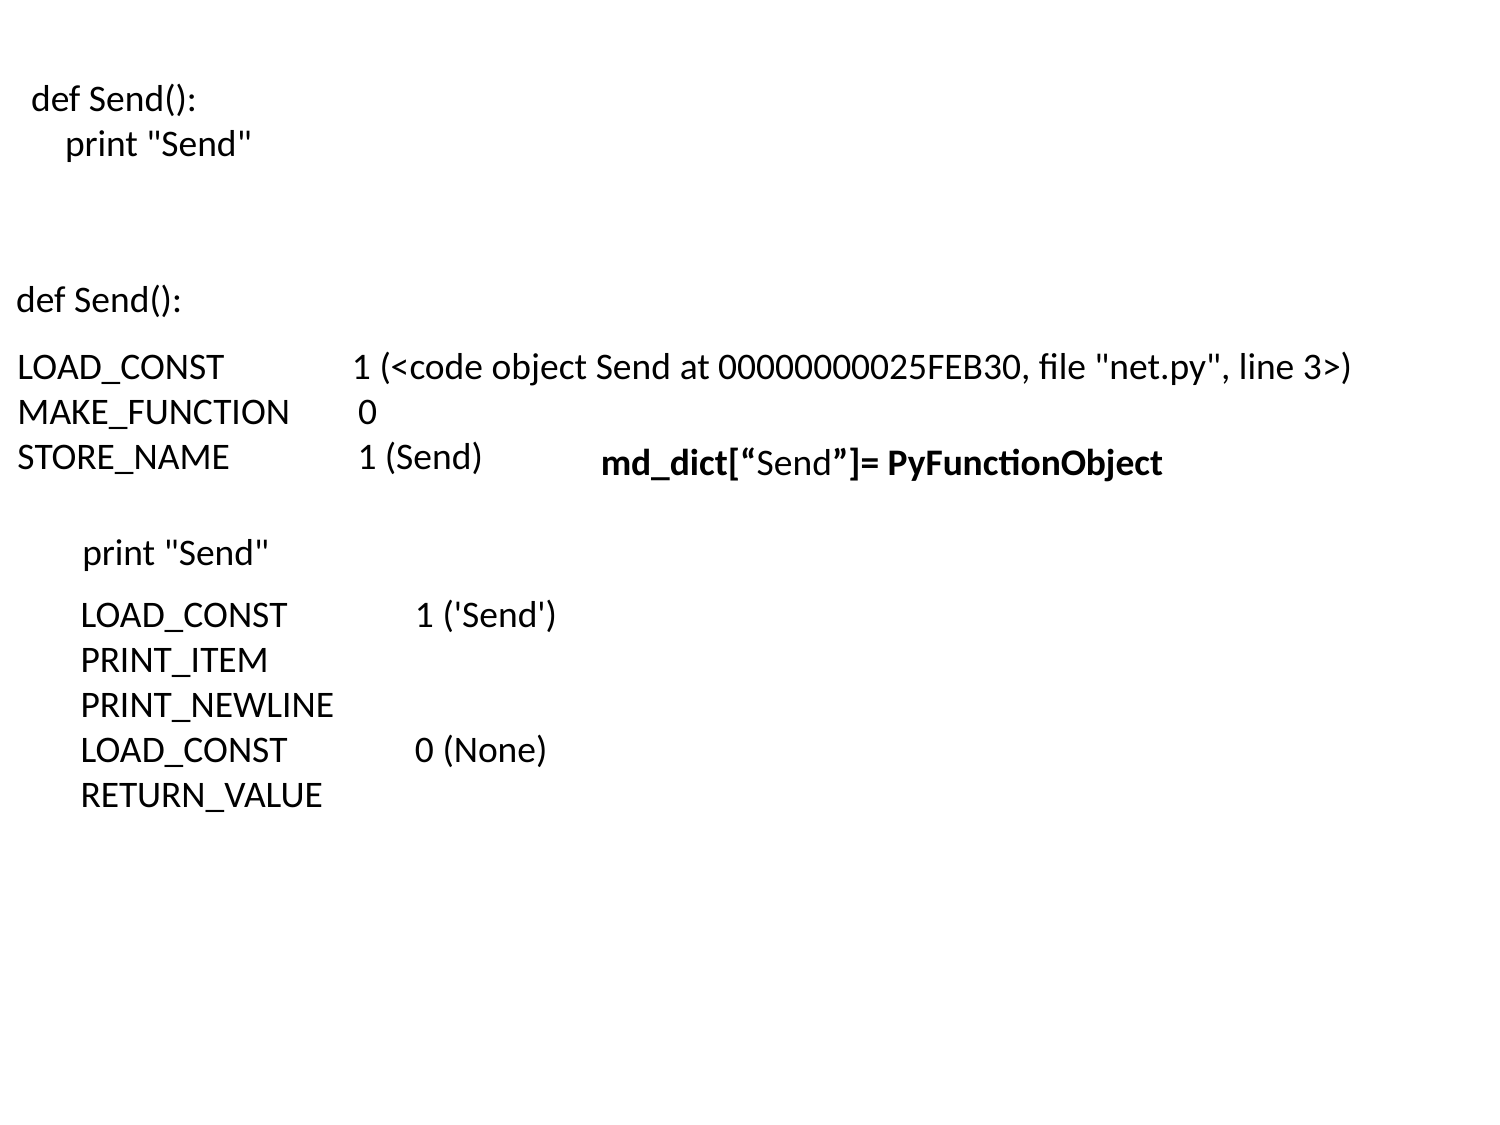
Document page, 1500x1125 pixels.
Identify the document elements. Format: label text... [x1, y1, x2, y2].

text_box md_dict[“Send”]= PyFunctionObject [586, 431, 1179, 491]
text_box def Send(): [1, 267, 198, 328]
text_box LOAD_CONST 1 ('Send') PRINT_ITEM PRINT_NEWLINE LOAD_CONST 0 (None) RETURN_VALUE [65, 582, 816, 822]
text_box def Send(): print "Send" [16, 66, 767, 172]
text_box print "Send" [67, 520, 285, 580]
text_box LOAD_CONST 1 (<code object Send at 00000000025FEB30, file "net.py", line 3>) MAKE_FUNCTION 0 STORE_NAME 1 (Send) [2, 334, 1500, 484]
